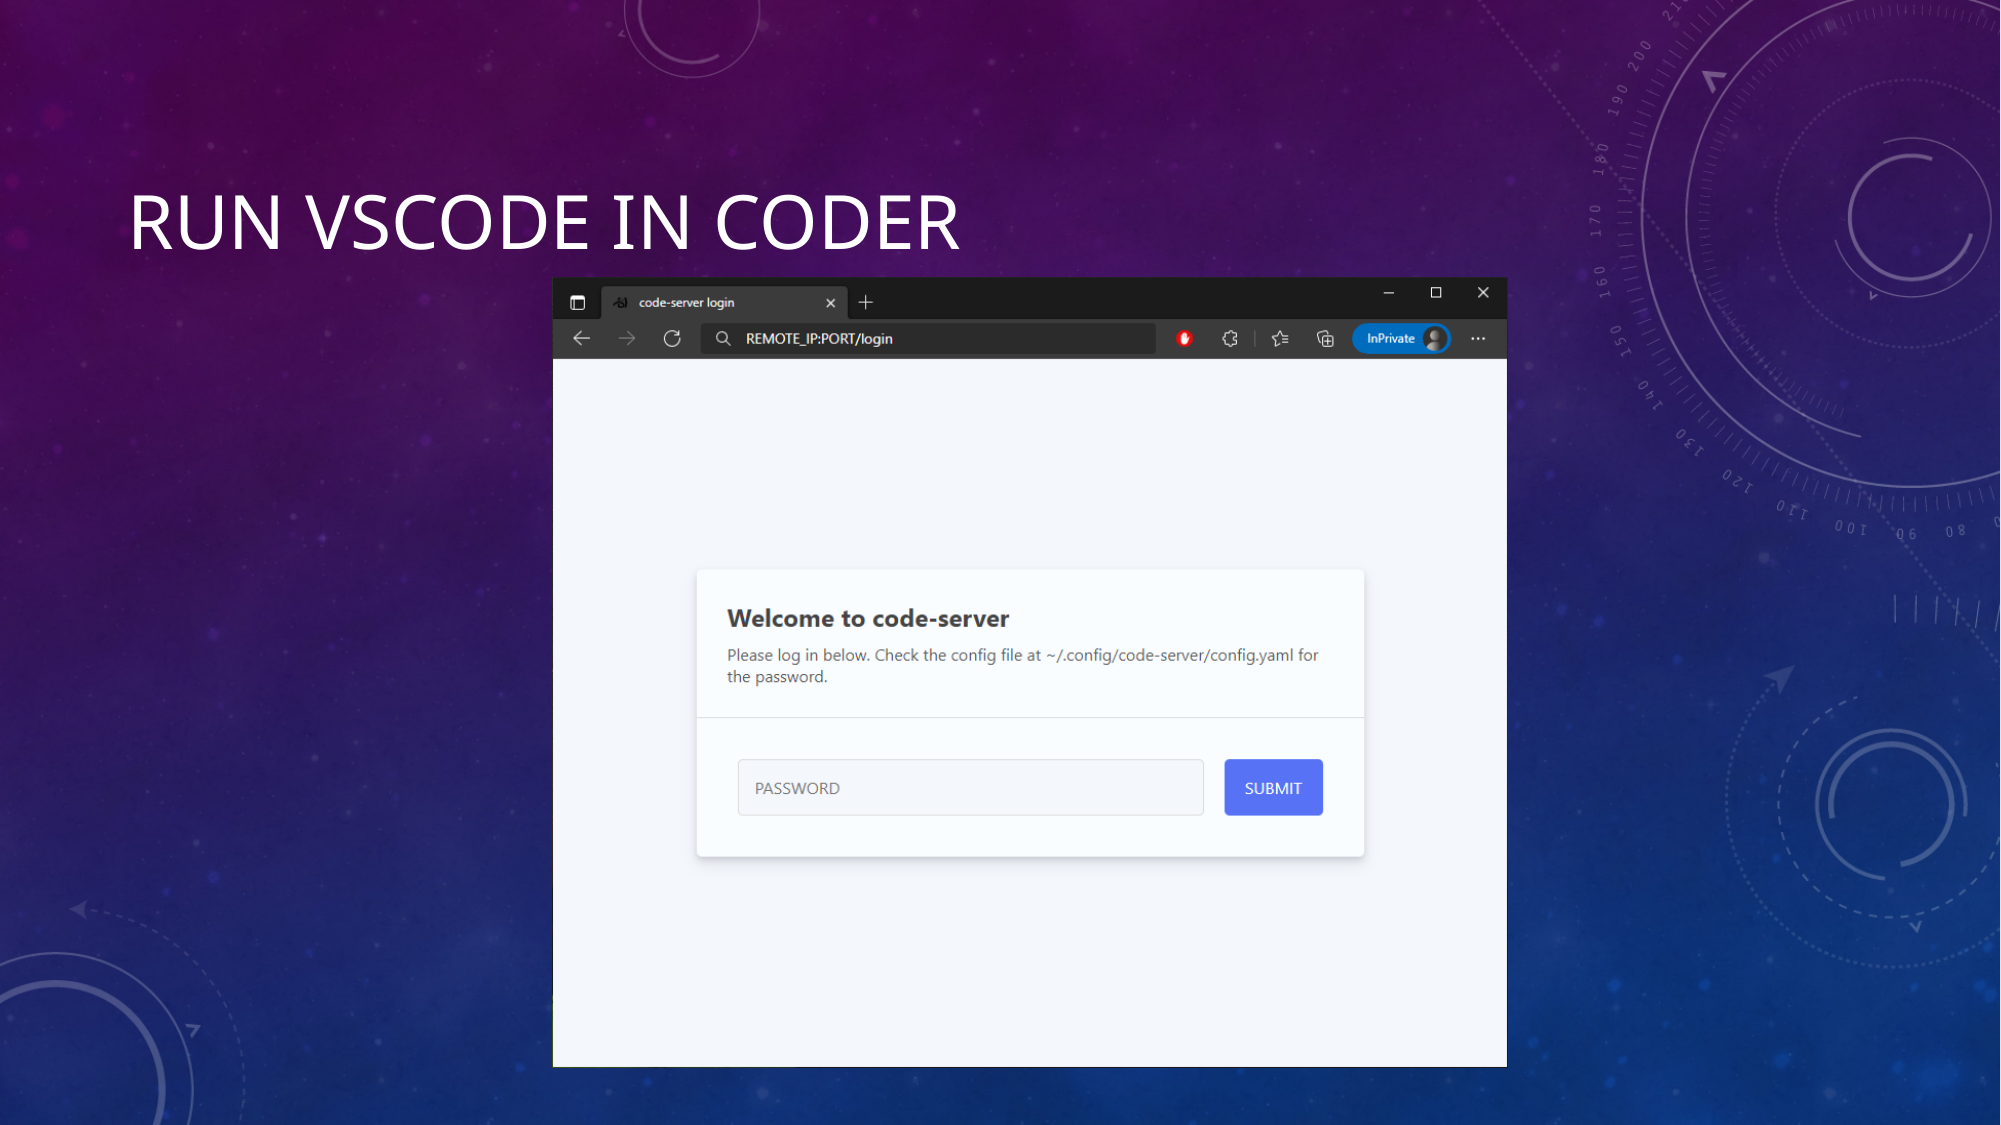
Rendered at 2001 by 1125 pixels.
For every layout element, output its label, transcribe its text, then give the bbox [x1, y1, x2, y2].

title Run VSCODE in coder [112, 99, 1775, 339]
picture [0, 0, 2001, 1125]
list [552, 276, 1508, 1068]
